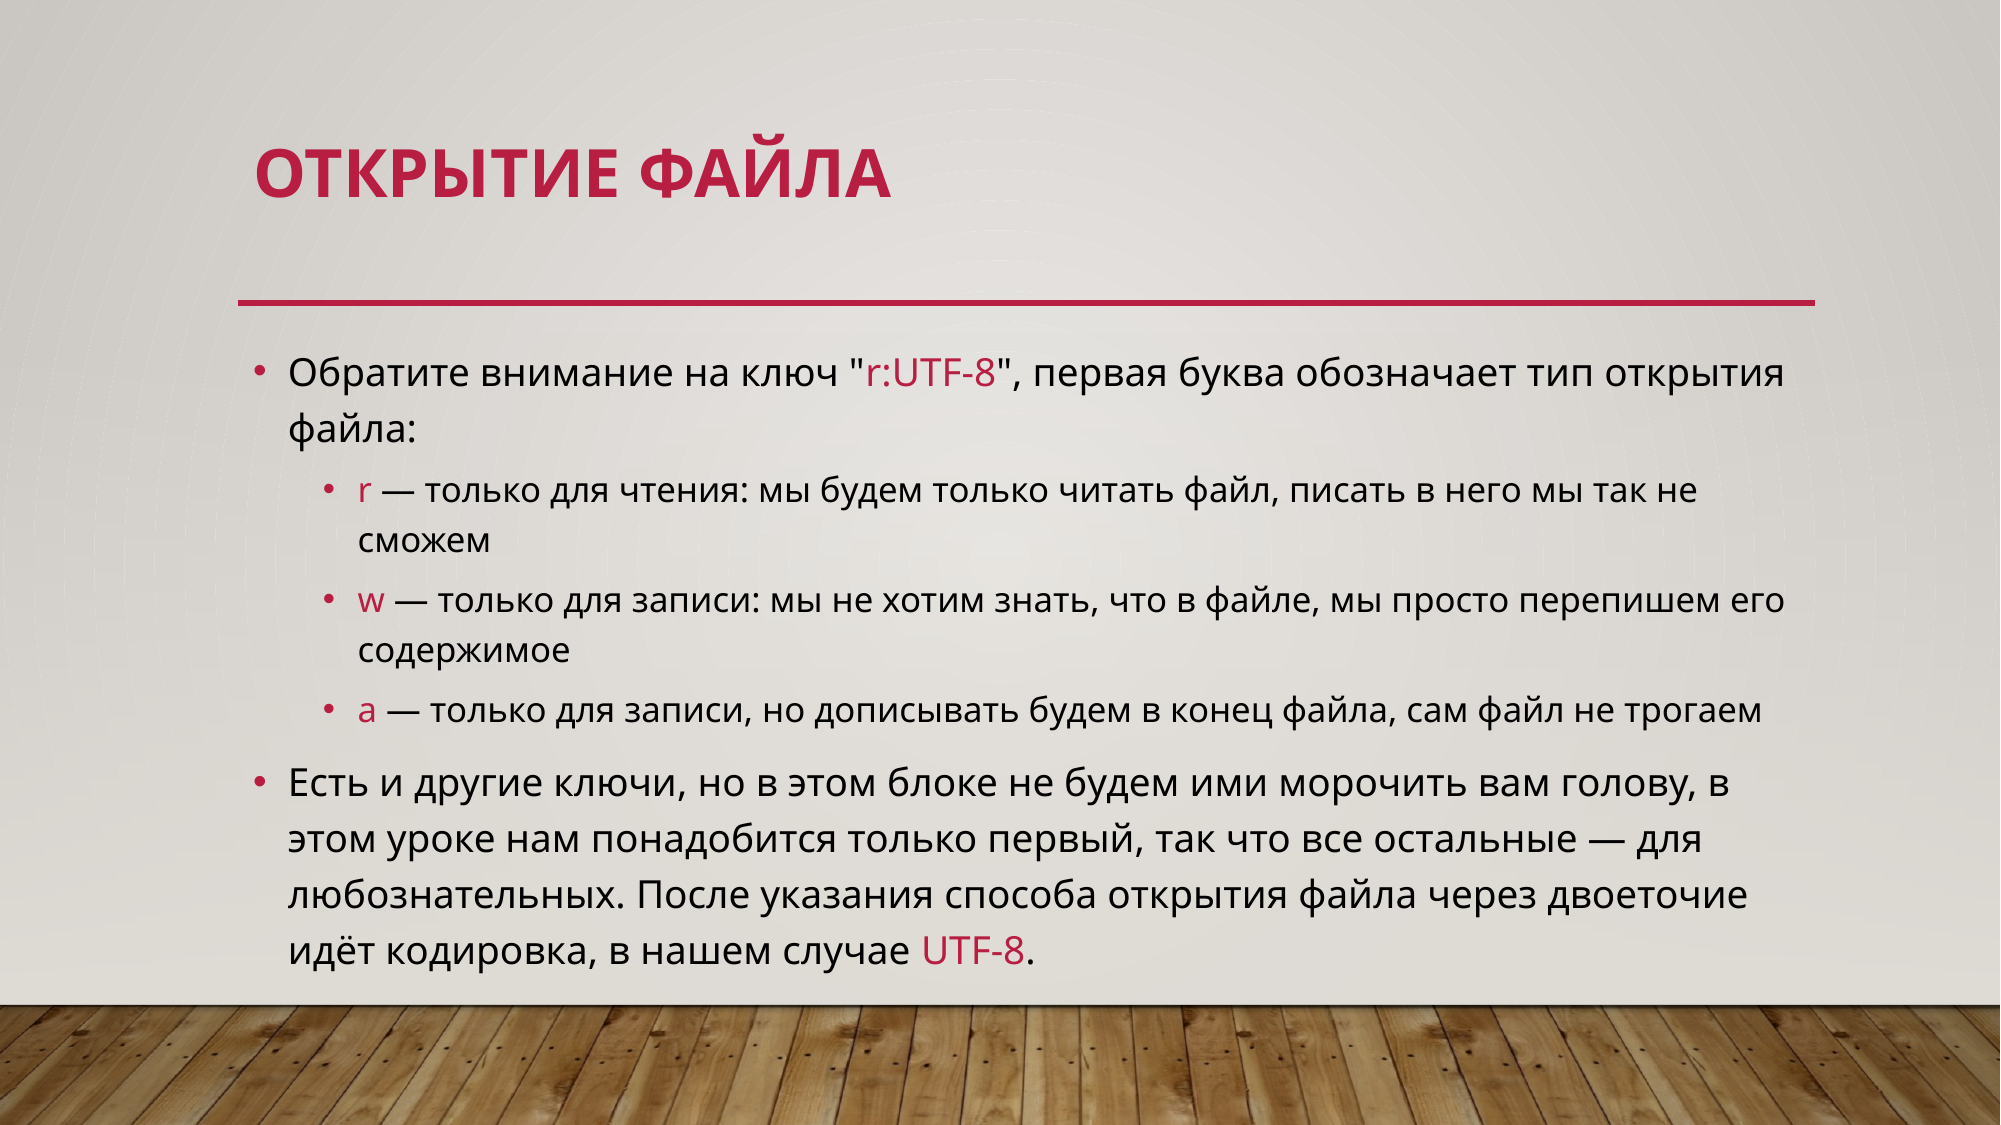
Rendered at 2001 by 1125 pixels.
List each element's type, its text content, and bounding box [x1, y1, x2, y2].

list Обратите внимание на ключ "r:UTF-8", первая буква обозначает тип открытия файла: r — только для чтения: мы будем только читать файл, писать в него мы так не сможем w — только для записи: мы не хотим знать, что в файле, мы просто перепишем его содержимое a — только для записи, но дописывать будем в конец файла, сам файл не трогаем Есть и другие ключи, но в этом блоке не будем ими морочить вам голову, в этом уроке нам понадобится только первый, так что все остальные — для любознательных. После указания способа открытия файла через двоеточие идёт кодировка, в нашем случае UTF-8. [238, 330, 1814, 993]
title Открытие файла [238, 131, 1814, 305]
picture [0, 1005, 2000, 1125]
